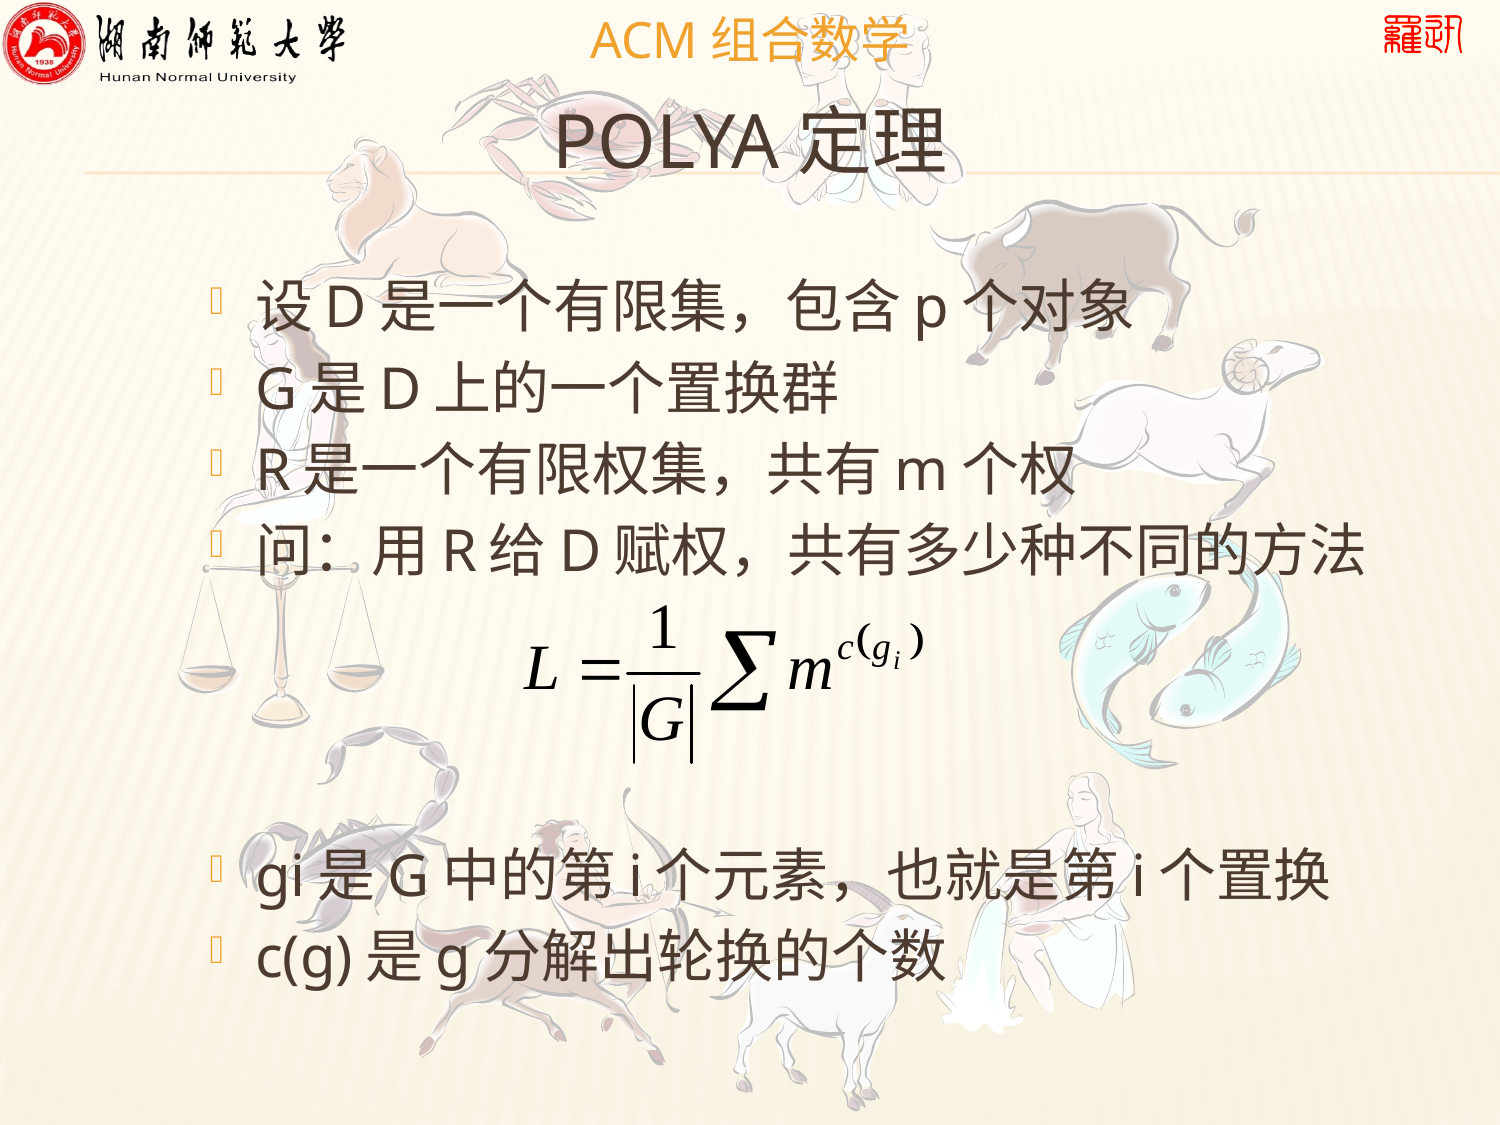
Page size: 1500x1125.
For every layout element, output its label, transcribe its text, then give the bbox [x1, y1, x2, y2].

list 设D是一个有限集，包含p个对象 G是D上的一个置换群 R是一个有限权集，共有m个权 问：用R给D赋权，共有多少种不同的方法 gi是G中的第i个元素，也就是第i个置换 c(g)是g分解出轮换的个数 [194, 262, 1438, 1005]
picture [1343, 0, 1500, 69]
title Polya定理 [75, 45, 1425, 233]
picture [0, 0, 348, 86]
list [512, 587, 938, 776]
